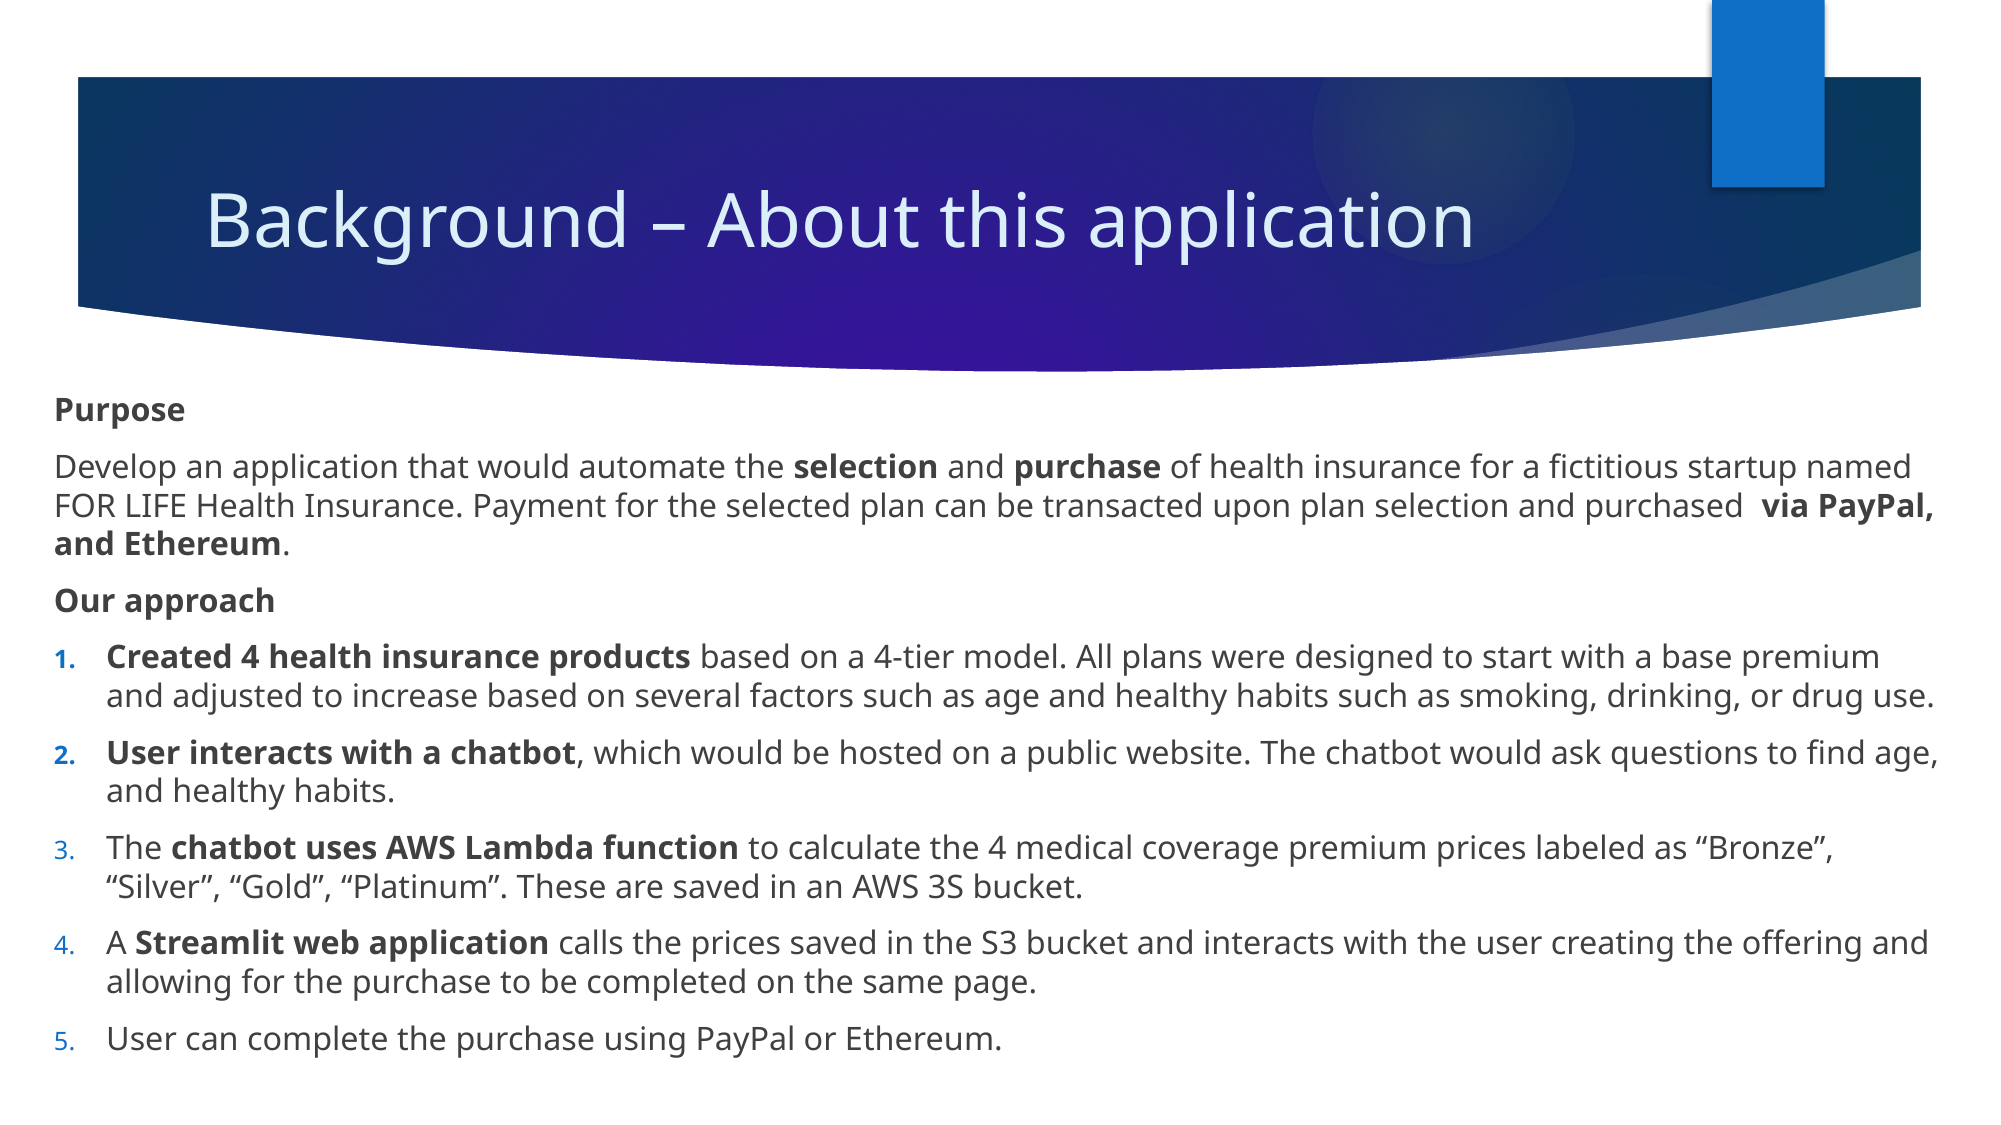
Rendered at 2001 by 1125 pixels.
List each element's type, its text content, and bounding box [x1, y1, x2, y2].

title Background – About this application [189, 159, 1627, 276]
list Purpose Develop an application that would automate the selection and purchase of health insurance for a fictitious startup named FOR LIFE Health Insurance. Payment for the selected plan can be transacted upon plan selection and purchased via PayPal, and Ethereum. Our approach Created 4 health insurance products based on a 4-tier model. All plans were designed to start with a base premium and adjusted to increase based on several factors such as age and healthy habits such as smoking, drinking, or drug use. User interacts with a chatbot, which would be hosted on a public website. The chatbot would ask questions to find age, and healthy habits. The chatbot uses AWS Lambda function to calculate the 4 medical coverage premium prices labeled as “Bronze”, “Silver”, “Gold”, “Platinum”. These are saved in an AWS 3S bucket. A Streamlit web application calls the prices saved in the S3 bucket and interacts with the user creating the offering and allowing for the purchase to be completed on the same page. User can complete the purchase using PayPal or Ethereum. [39, 382, 1961, 1077]
